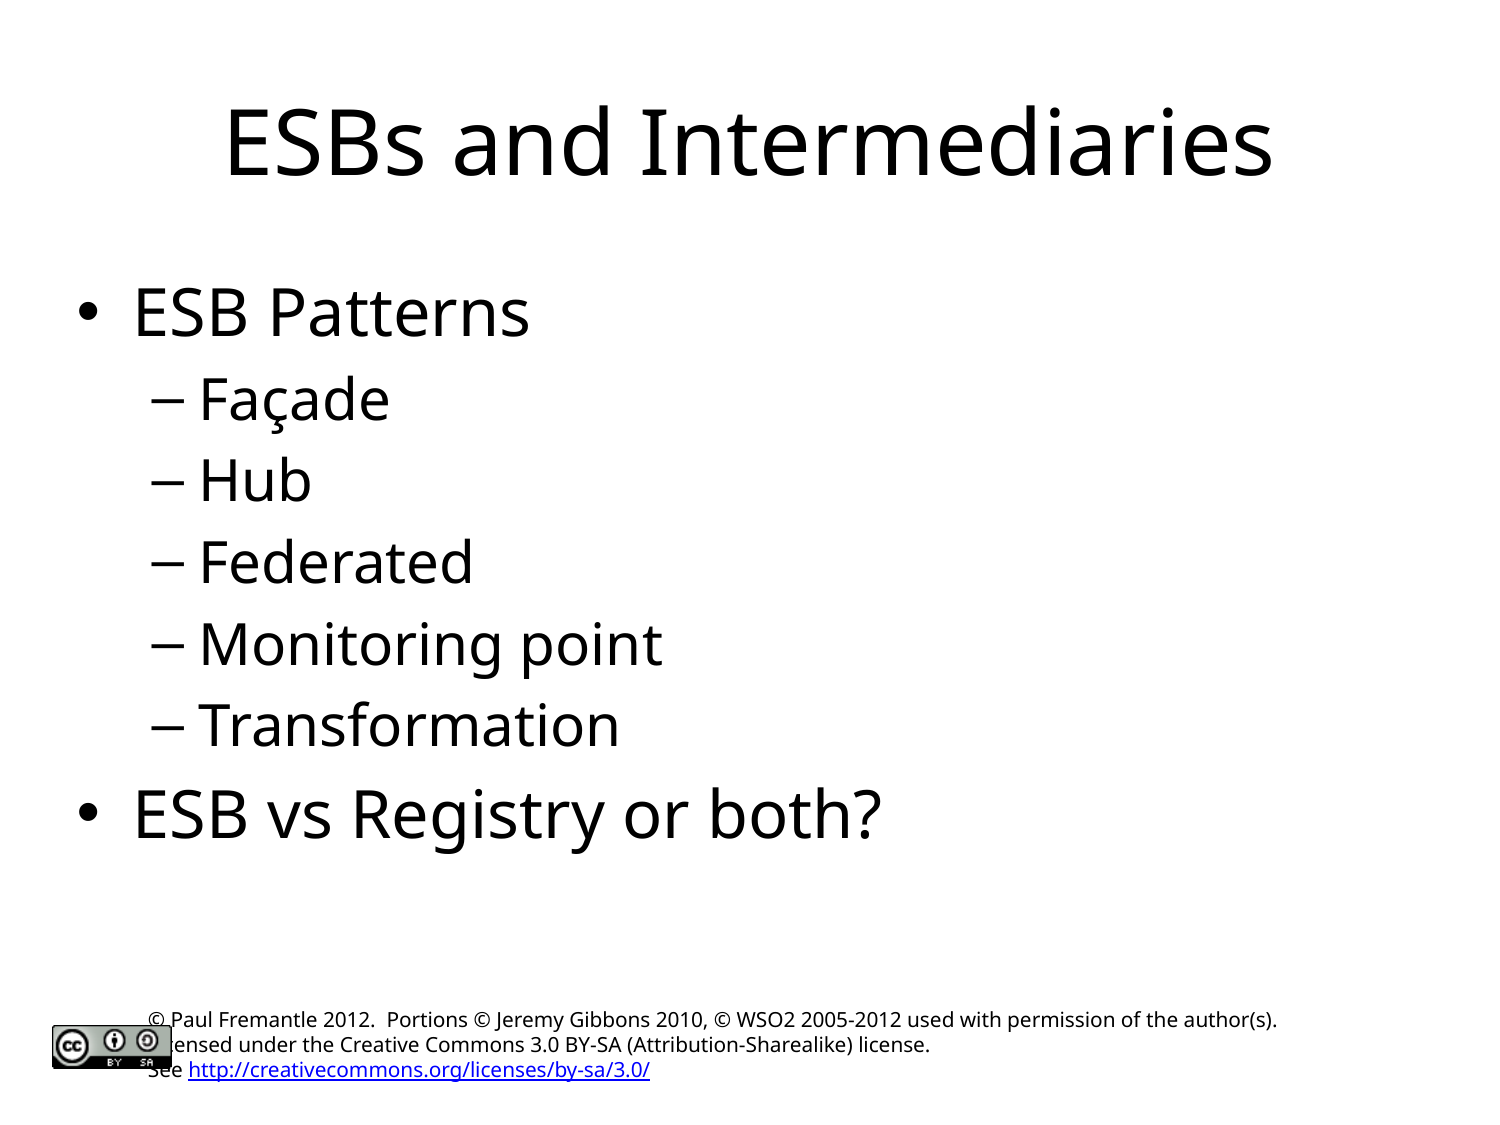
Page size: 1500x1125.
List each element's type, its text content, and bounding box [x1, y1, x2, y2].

title ESBs and Intermediaries [75, 45, 1425, 233]
picture [52, 1025, 172, 1069]
list ESB Patterns Façade Hub Federated Monitoring point Transformation ESB vs Registry or both? [61, 262, 1412, 1005]
